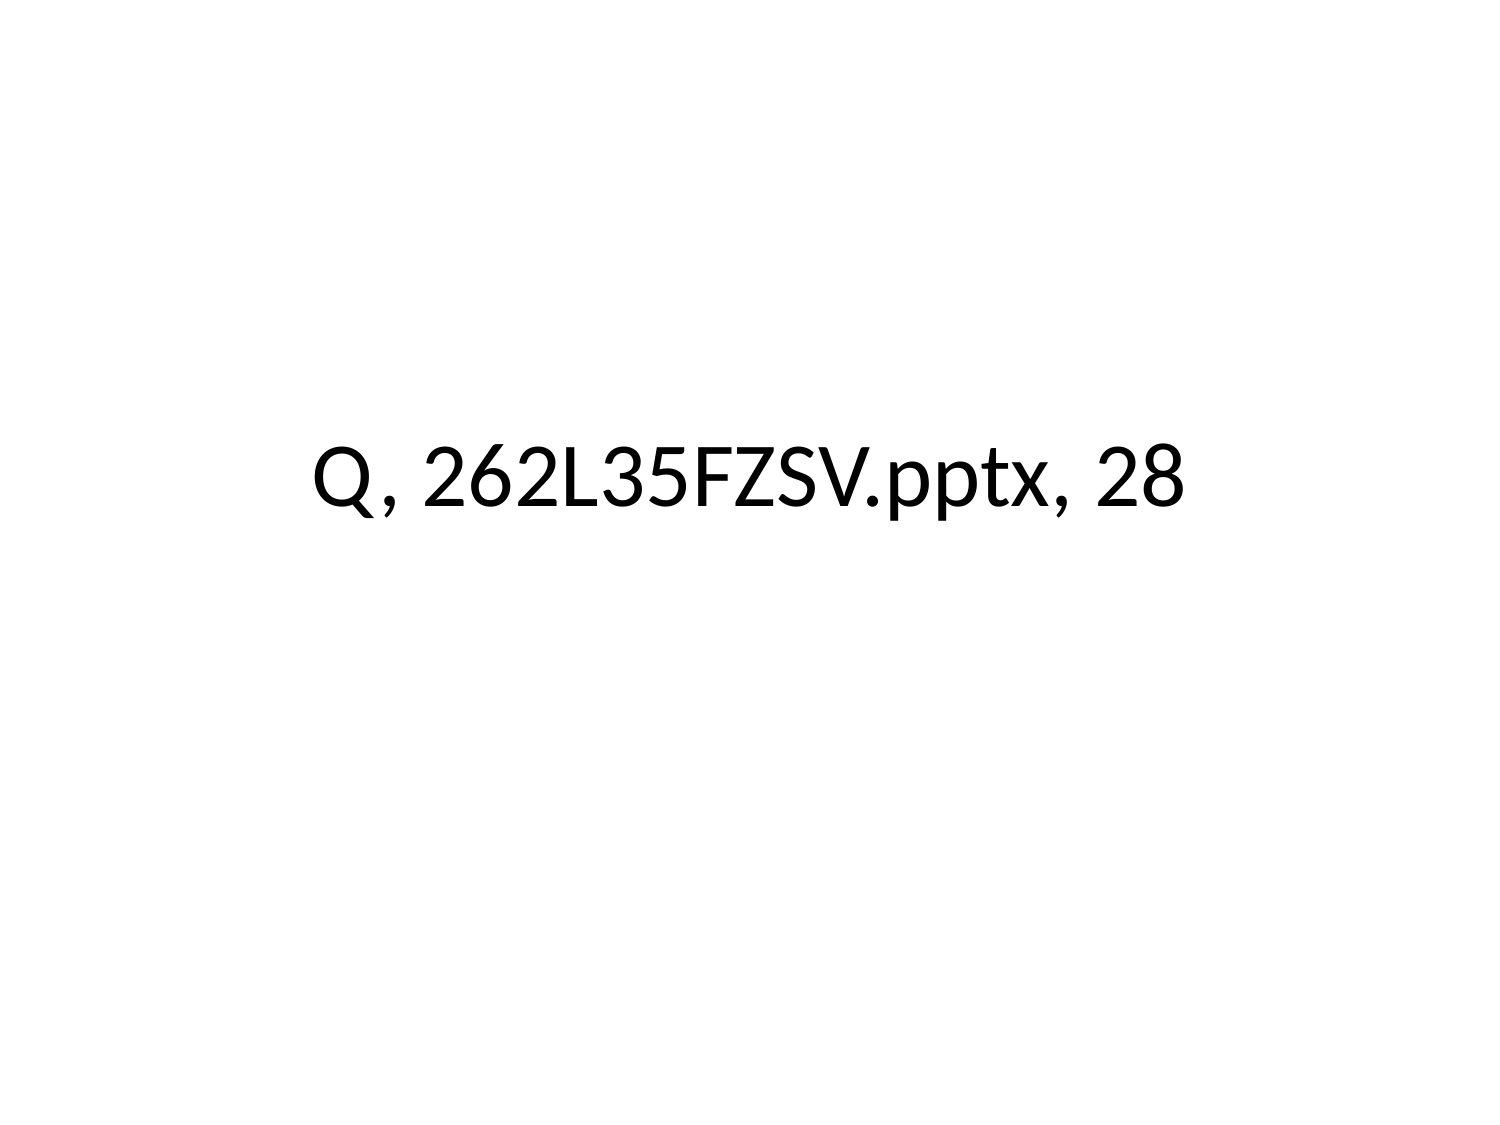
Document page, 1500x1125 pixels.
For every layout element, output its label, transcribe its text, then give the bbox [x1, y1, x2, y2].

title Q, 262L35FZSV.pptx, 28 [112, 349, 1388, 591]
